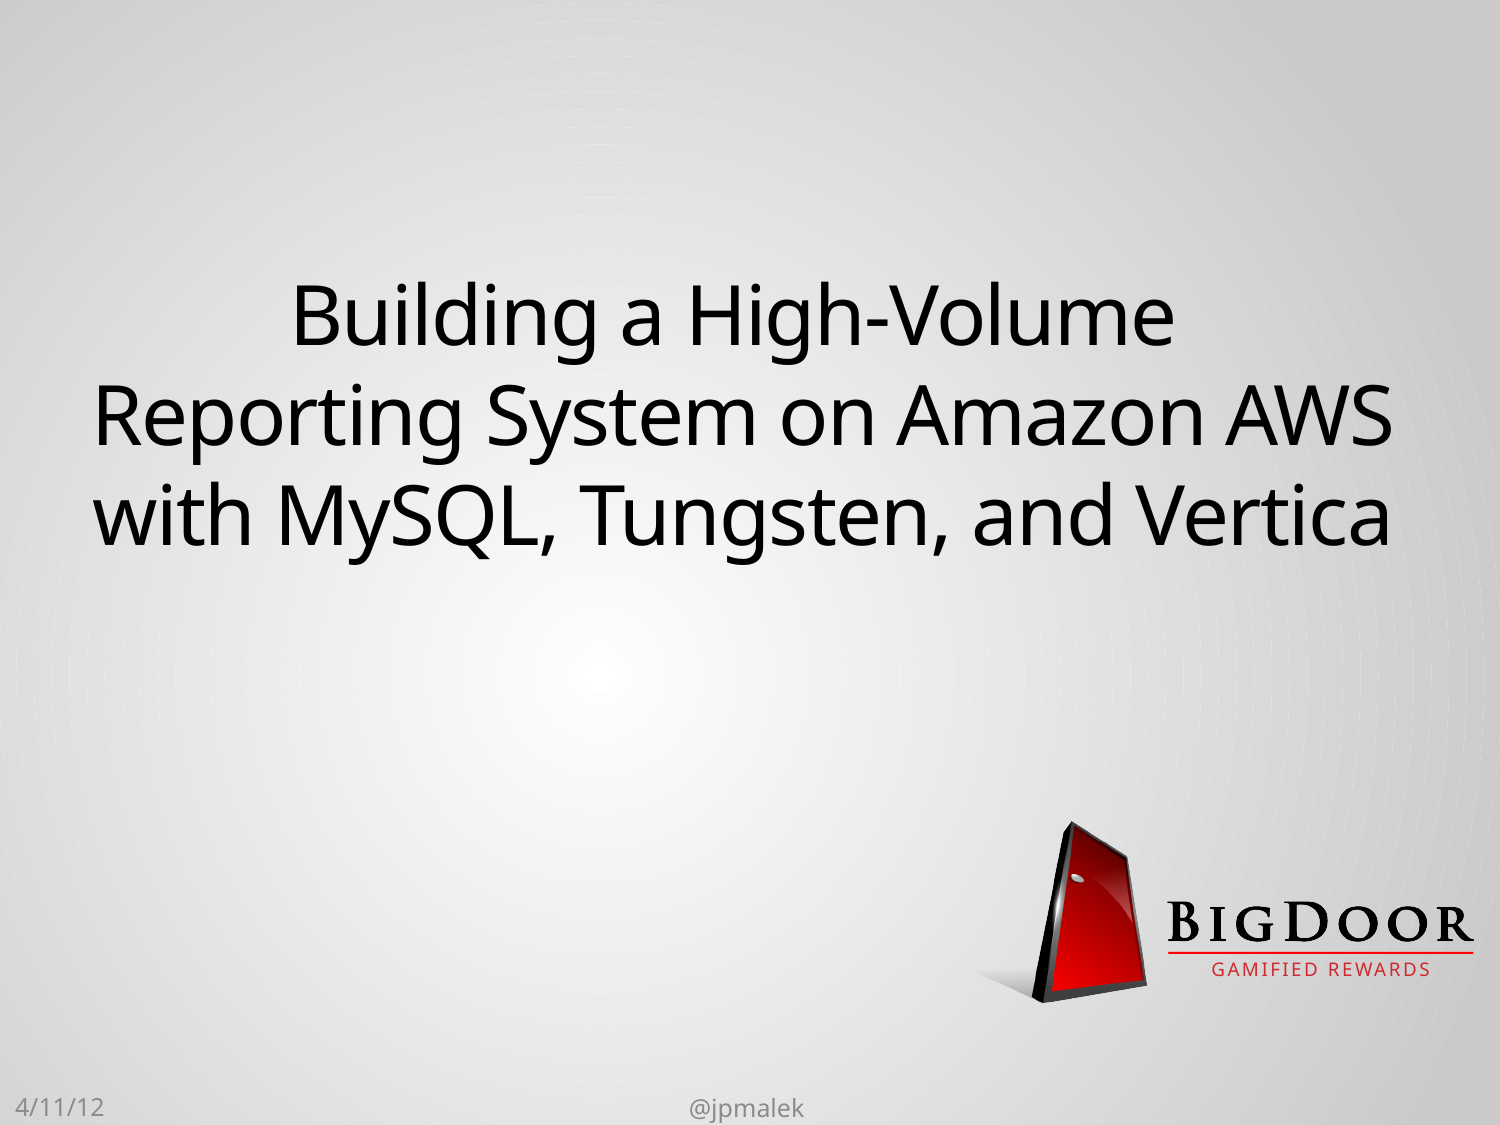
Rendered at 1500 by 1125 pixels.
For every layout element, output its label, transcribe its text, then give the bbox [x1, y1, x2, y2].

title Building a High-Volume Reporting System on Amazon AWS with MySQL, Tungsten, and Vertica [37, 37, 1450, 788]
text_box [961, 820, 1475, 1101]
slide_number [0, 1086, 350, 1125]
footer @jpmalek [512, 1086, 988, 1125]
